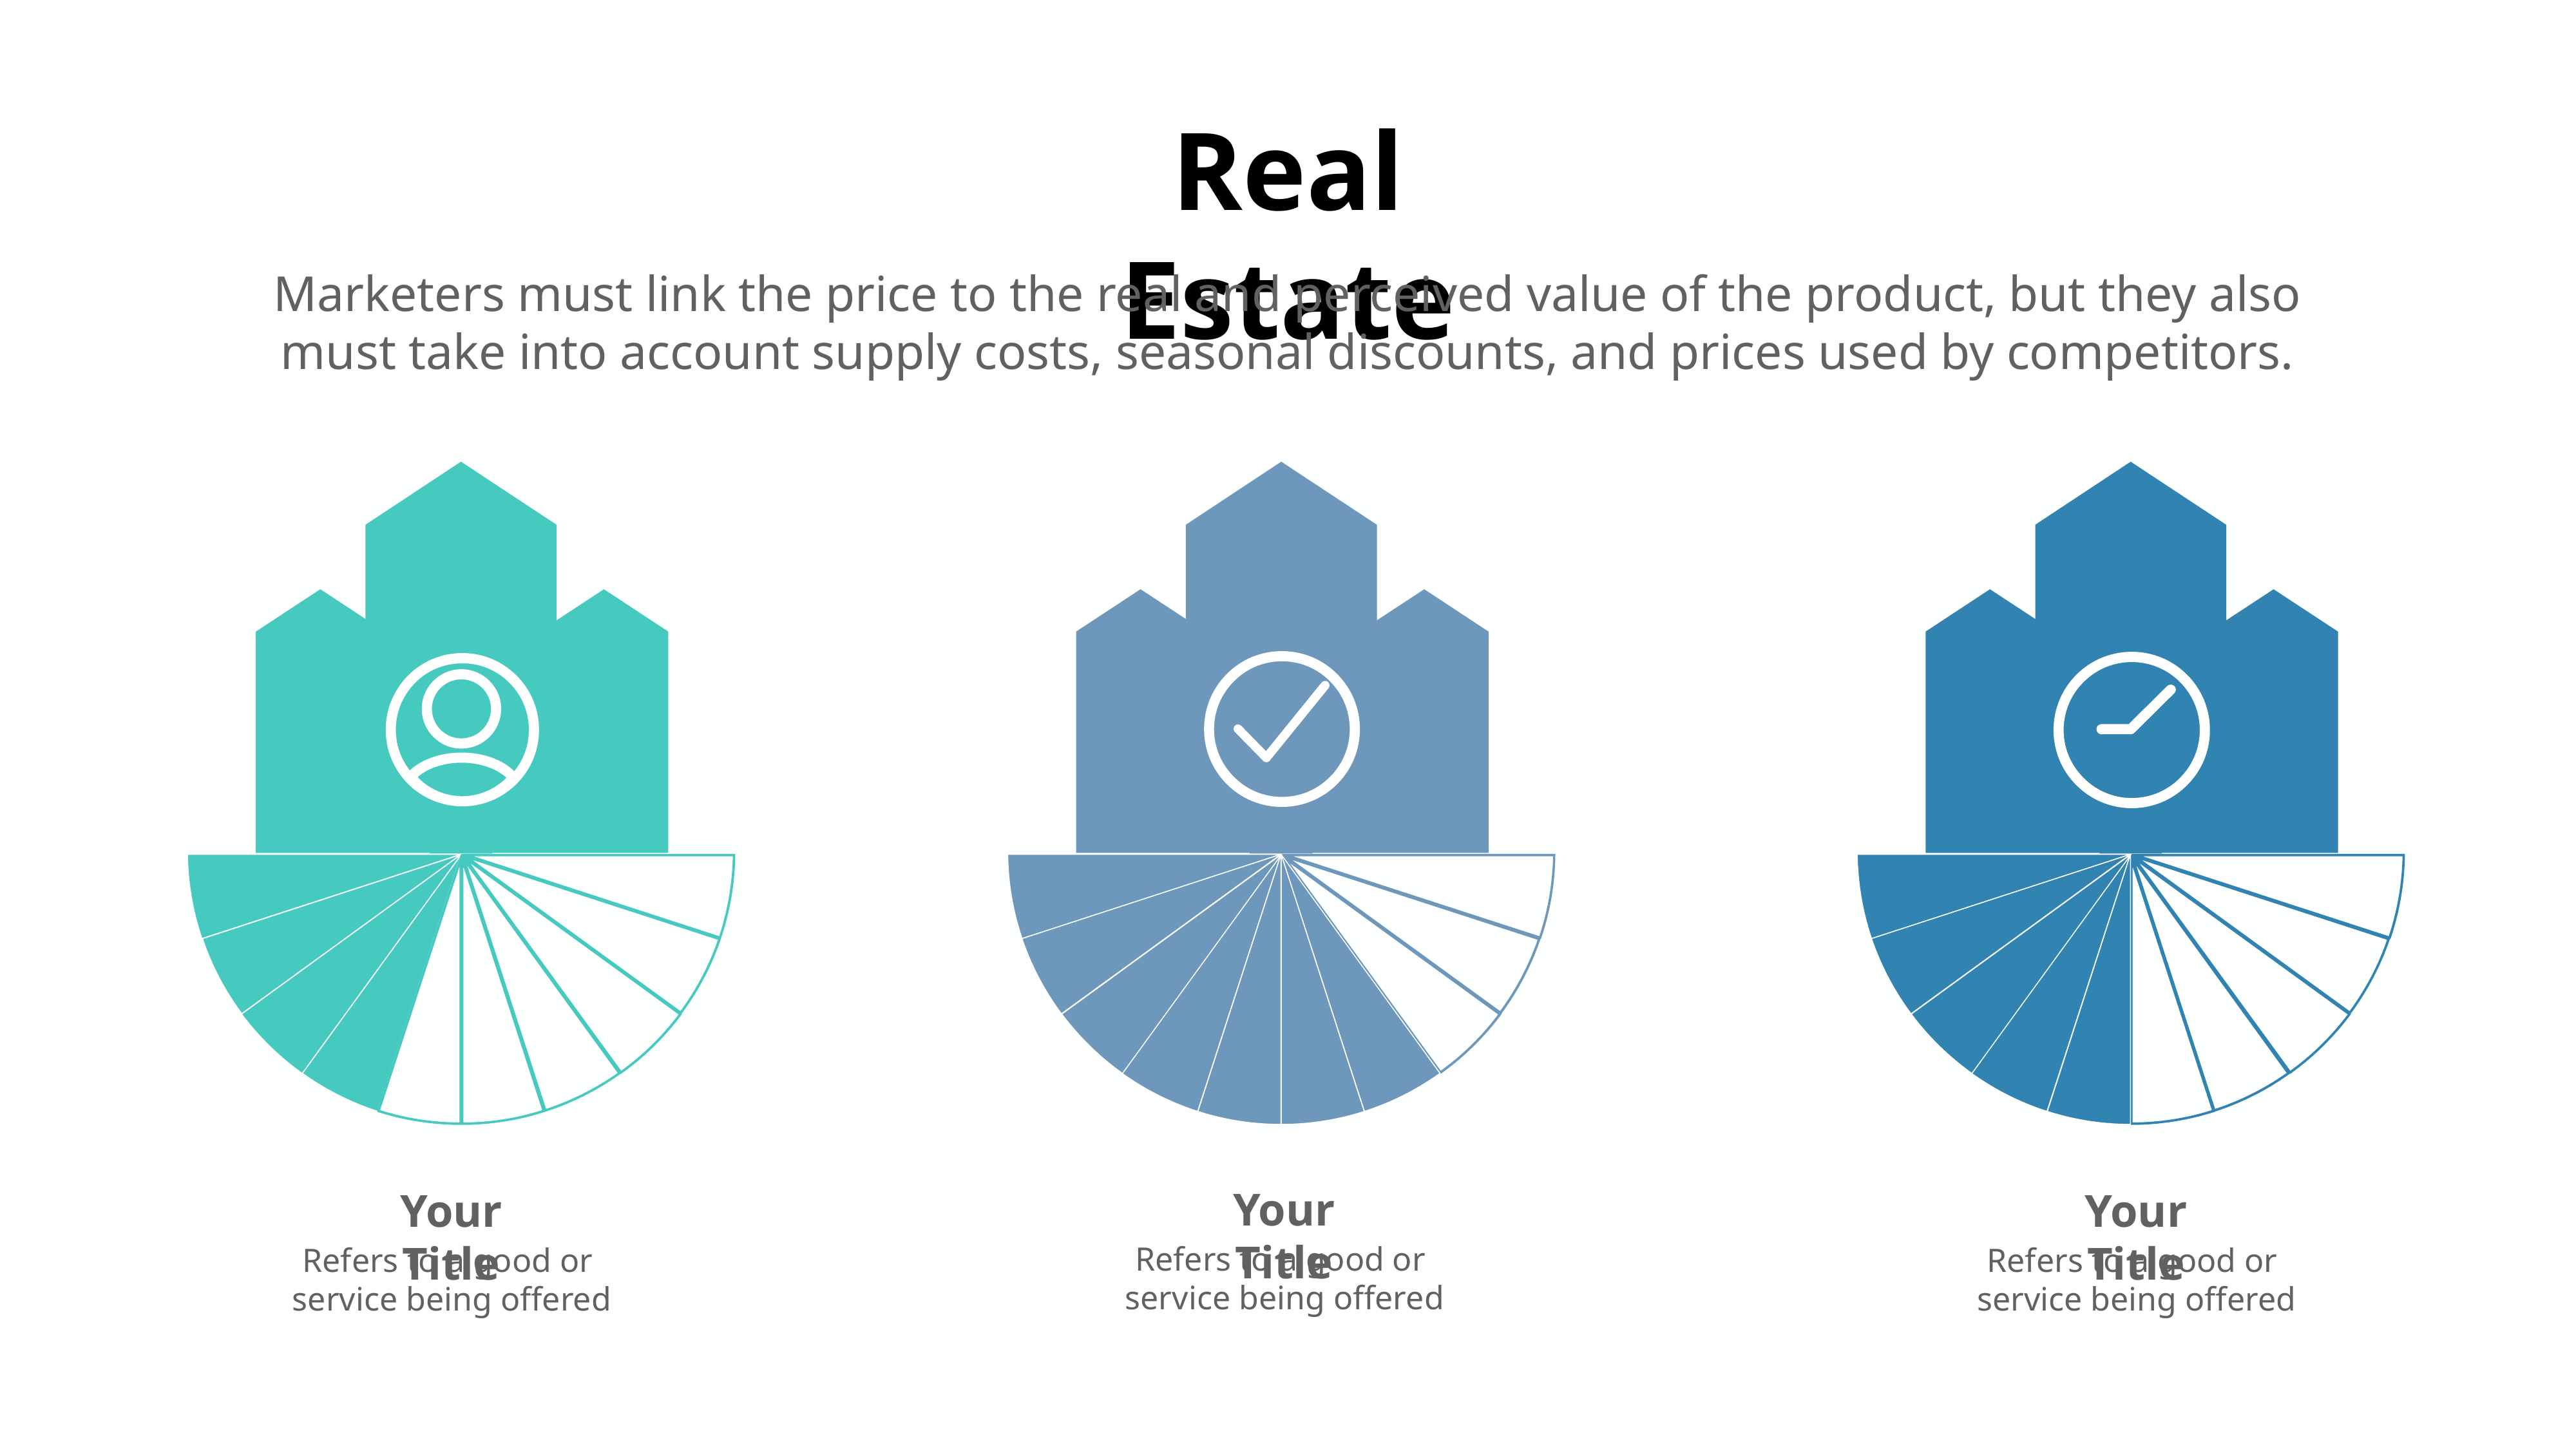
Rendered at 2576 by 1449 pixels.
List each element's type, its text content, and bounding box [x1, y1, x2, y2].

text_box [1282, 855, 1440, 1112]
text_box Your Title [2025, 1177, 2247, 1235]
text_box [1857, 854, 2129, 938]
text_box [1076, 461, 1489, 854]
text_box [1234, 681, 1330, 762]
text_box [462, 855, 621, 1112]
text_box [2047, 854, 2131, 1124]
text_box Refers to a good or service being offered [281, 1235, 622, 1322]
text_box [2132, 855, 2351, 1074]
text_box [2132, 854, 2405, 939]
text_box [1284, 856, 1540, 1014]
text_box [462, 854, 735, 939]
text_box [1122, 860, 1279, 1112]
text_box [1282, 854, 1555, 939]
text_box [302, 858, 460, 1112]
text_box [1871, 854, 2130, 1014]
text_box Your Title [340, 1177, 563, 1235]
text_box [187, 854, 460, 939]
text_box [1925, 461, 2338, 854]
text_box Real Estate [1006, 98, 1570, 258]
text_box [2131, 855, 2215, 1124]
text_box [1281, 855, 1364, 1124]
text_box [421, 669, 501, 749]
text_box [465, 856, 721, 1014]
text_box Marketers must link the price to the real and perceived value of the product, but they also must take into account supply costs, seasonal discounts, and prices used by competitors. [259, 258, 2317, 384]
text_box [2096, 685, 2176, 735]
text_box Refers to a good or service being offered [1114, 1234, 1455, 1321]
text_box [202, 854, 461, 1014]
text_box [1197, 854, 1281, 1124]
text_box [1204, 651, 1360, 807]
text_box [462, 855, 545, 1124]
text_box [1062, 855, 1281, 1074]
text_box [385, 653, 539, 807]
text_box [242, 854, 461, 1074]
text_box [1972, 859, 2128, 1112]
text_box [2053, 652, 2210, 808]
text_box [463, 855, 682, 1074]
text_box [1283, 855, 1502, 1074]
text_box [1007, 854, 1280, 938]
text_box Refers to a good or service being offered [1967, 1235, 2307, 1322]
text_box Your Title [1173, 1177, 1395, 1234]
text_box [256, 461, 669, 854]
text_box [2132, 855, 2290, 1112]
text_box [377, 854, 462, 1124]
text_box [2134, 856, 2390, 1014]
text_box [1911, 855, 2130, 1074]
text_box [1022, 854, 1281, 1014]
